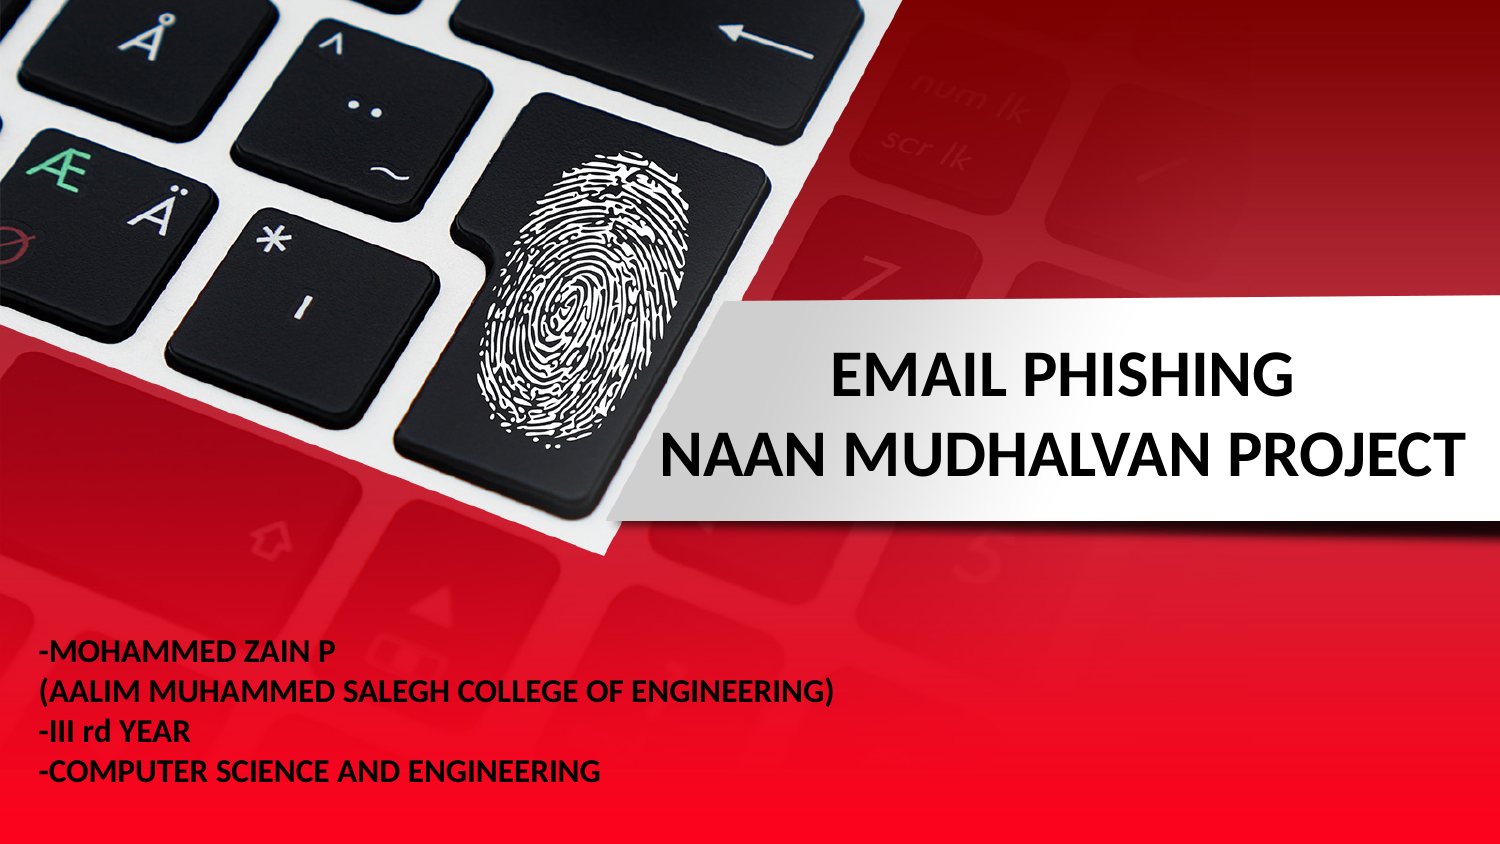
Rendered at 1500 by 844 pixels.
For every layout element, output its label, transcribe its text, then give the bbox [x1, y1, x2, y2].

title EMAIL PHISHING NAAN MUDHALVAN PROJECT [424, 296, 1500, 523]
picture [0, 0, 1500, 844]
subtitle -MOHAMMED ZAIN P (AALIM MUHAMMED SALEGH COLLEGE OF ENGINEERING) -III rd YEAR -COMPUTER SCIENCE AND ENGINEERING [23, 622, 1302, 798]
